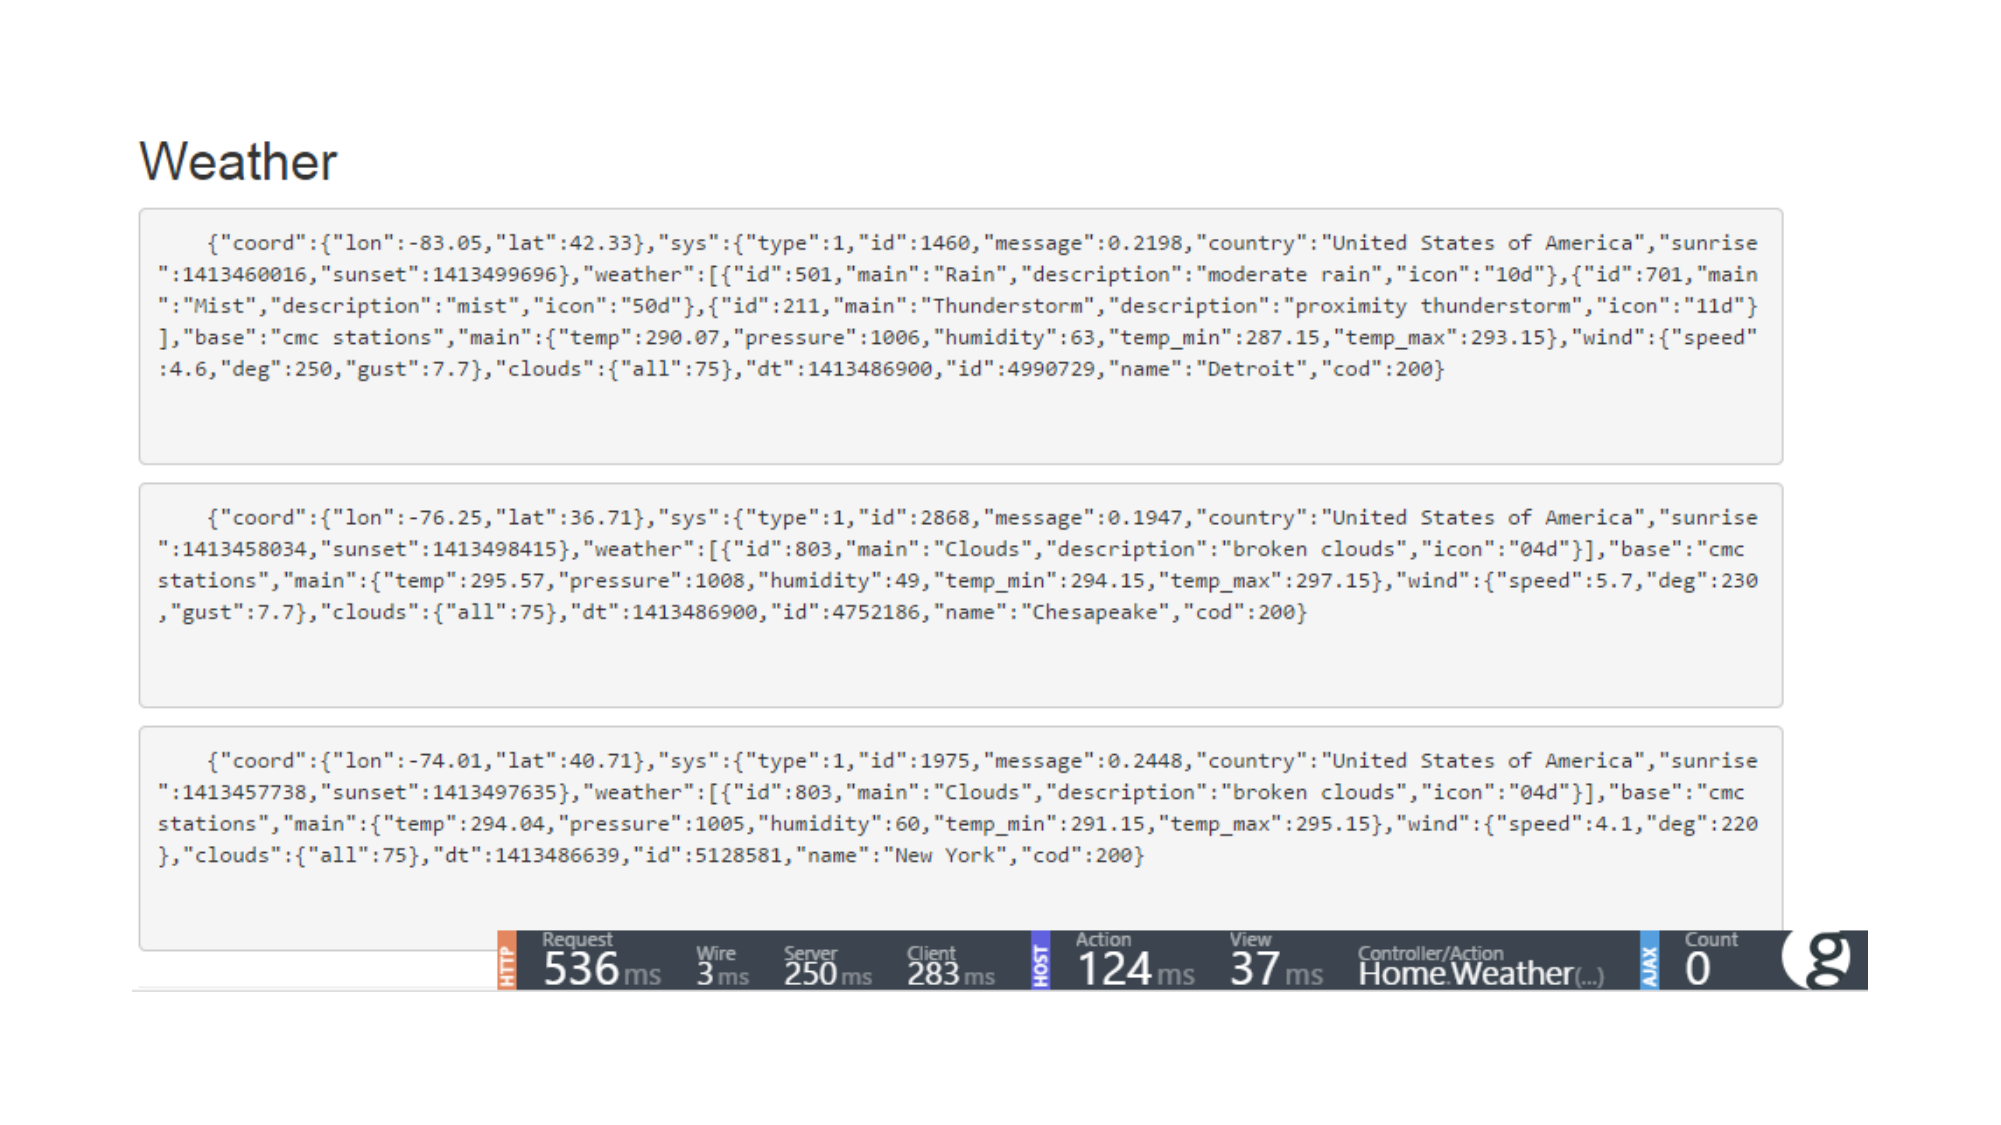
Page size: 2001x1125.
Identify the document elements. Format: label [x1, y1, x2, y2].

picture [132, 133, 1868, 992]
